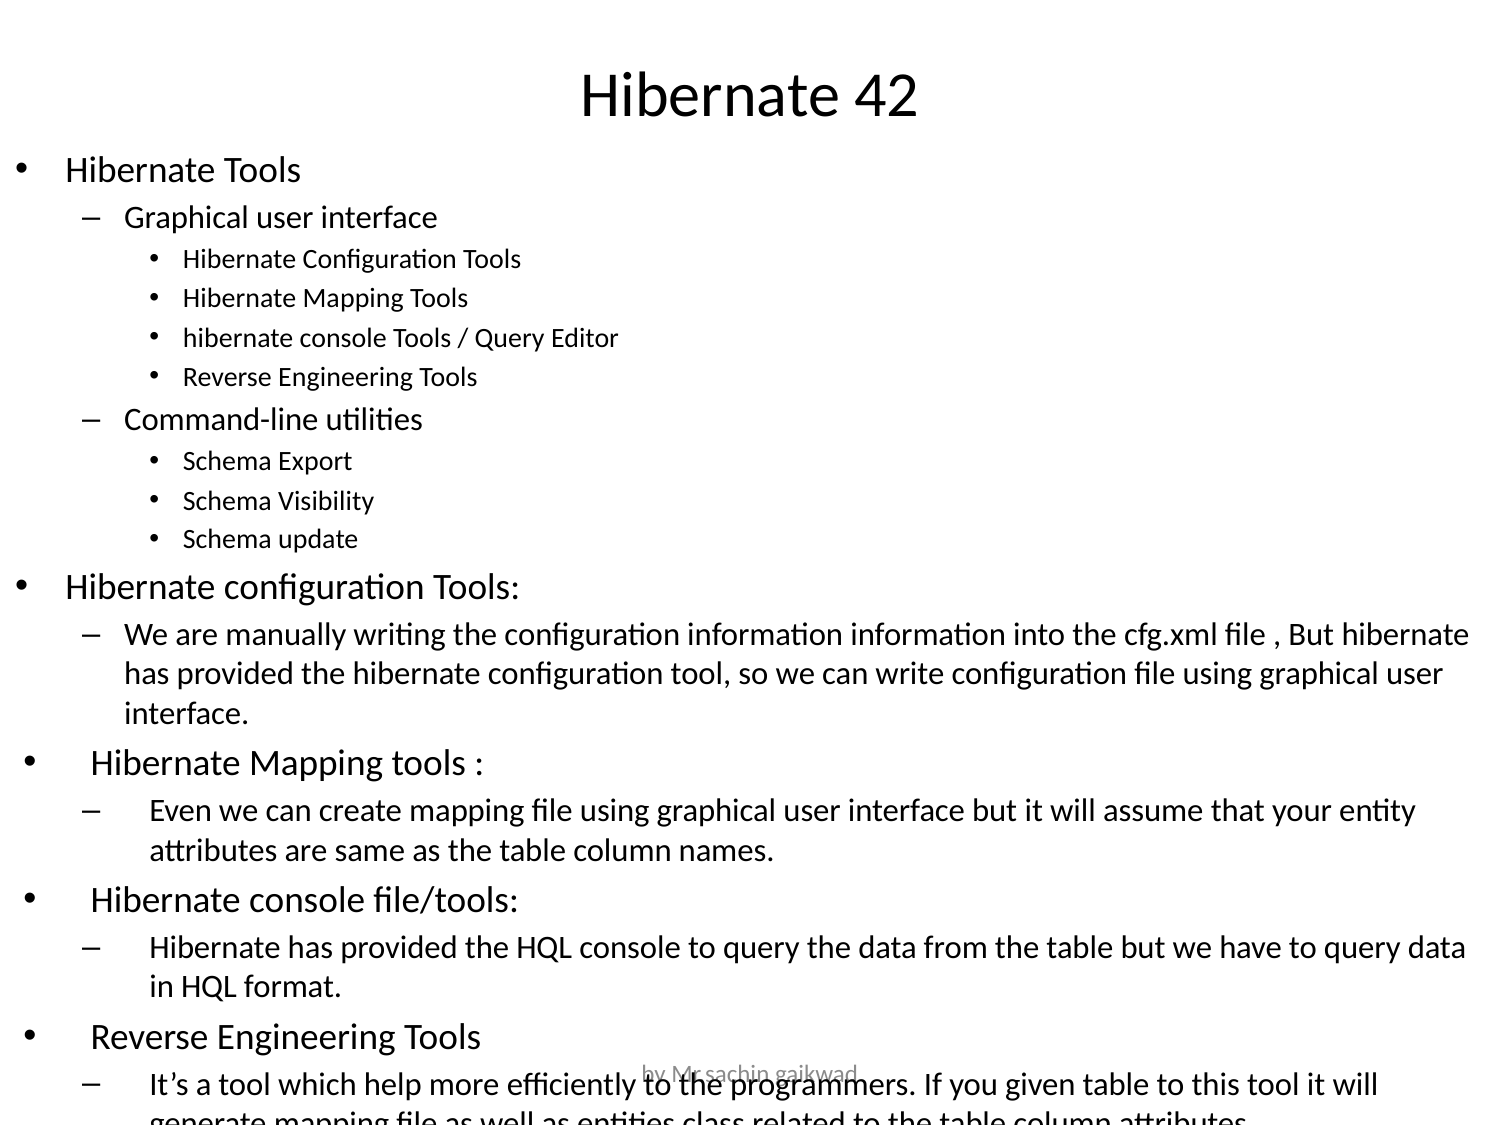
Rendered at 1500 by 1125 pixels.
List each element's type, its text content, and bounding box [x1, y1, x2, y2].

list Hibernate Tools Graphical user interface Hibernate Configuration Tools Hibernate Mapping Tools hibernate console Tools / Query Editor Reverse Engineering Tools Command-line utilities Schema Export Schema Visibility Schema update Hibernate configuration Tools: We are manually writing the configuration information information into the cfg.xml file , But hibernate has provided the hibernate configuration tool, so we can write configuration file using graphical user interface. Hibernate Mapping tools : Even we can create mapping file using graphical user interface but it will assume that your entity attributes are same as the table column names. Hibernate console file/tools: Hibernate has provided the HQL console to query the data from the table but we have to query data in HQL format. Reverse Engineering Tools It’s a tool which help more efficiently to the programmers. If you given table to this tool it will generate mapping file as well as entities class related to the table column attributes. [0, 137, 1500, 1125]
title Hibernate 42 [75, 45, 1425, 137]
footer by Mr.sachin gaikwad [512, 1042, 988, 1103]
